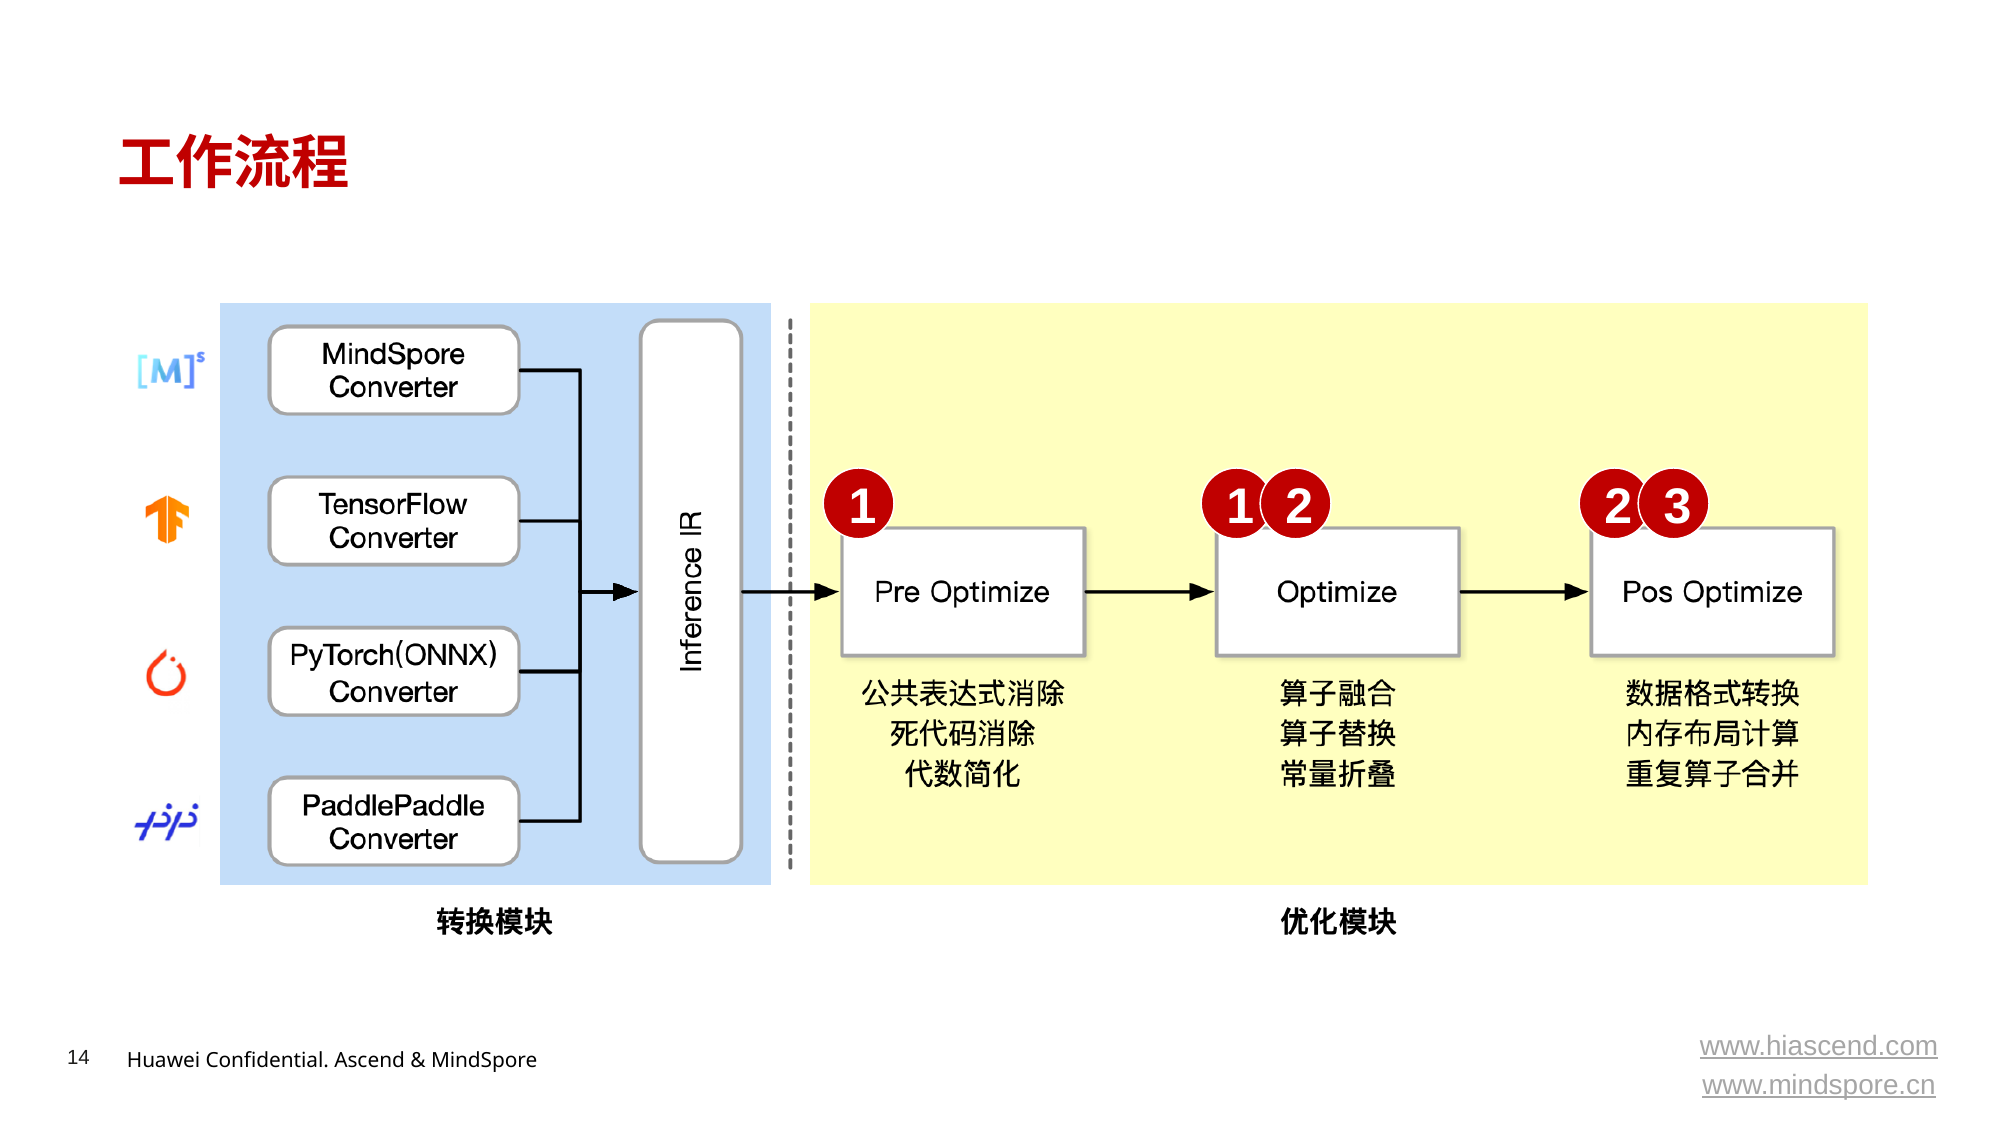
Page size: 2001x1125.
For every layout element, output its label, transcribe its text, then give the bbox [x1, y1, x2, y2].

title 工作流程 [102, 111, 1901, 209]
picture [132, 302, 1868, 949]
